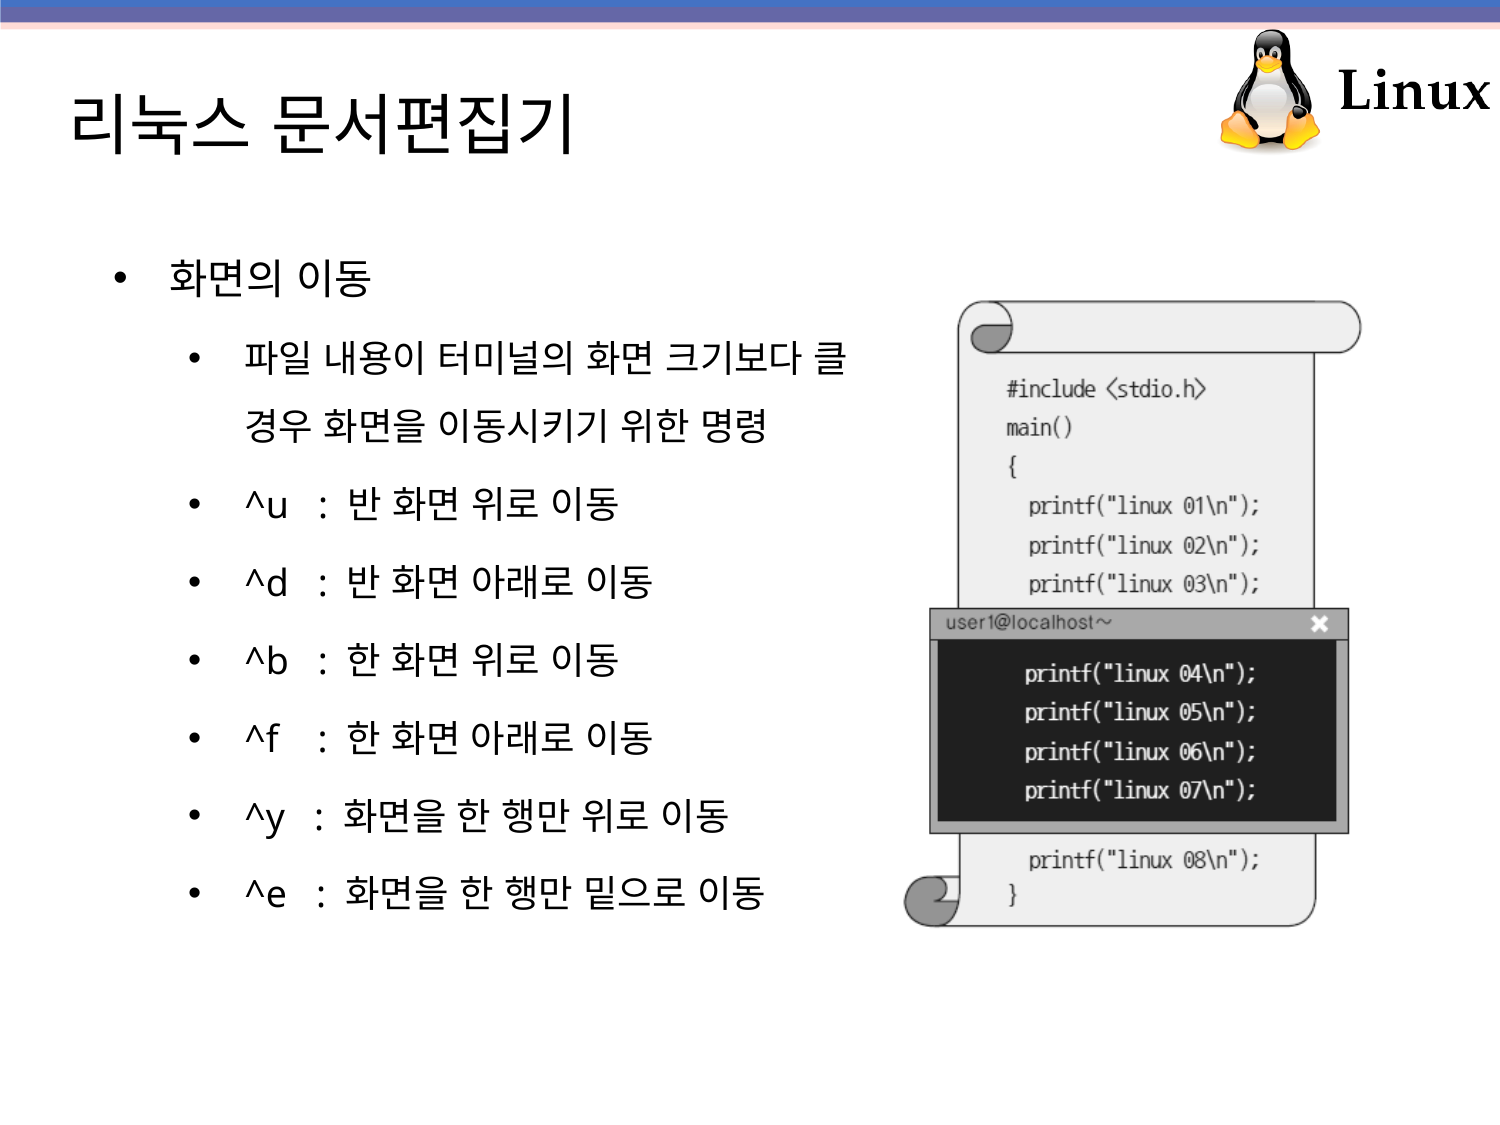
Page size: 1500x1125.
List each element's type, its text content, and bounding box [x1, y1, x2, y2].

picture [891, 296, 1365, 938]
title 리눅스 문서편집기 [53, 59, 1436, 197]
picture [1210, 30, 1498, 162]
list 화면의 이동 파일 내용이 터미널의 화면 크기보다 클 경우 화면을 이동시키기 위한 명령 ^u : 반 화면 위로 이동 ^d : 반 화면 아래로 이동 ^b : 한 화면 위로 이동 ^f : 한 화면 아래로 이동 ^y : 화면을 한 행만 위로 이동 ^e : 화면을 한 행만 밑으로 이동 [53, 219, 869, 1014]
